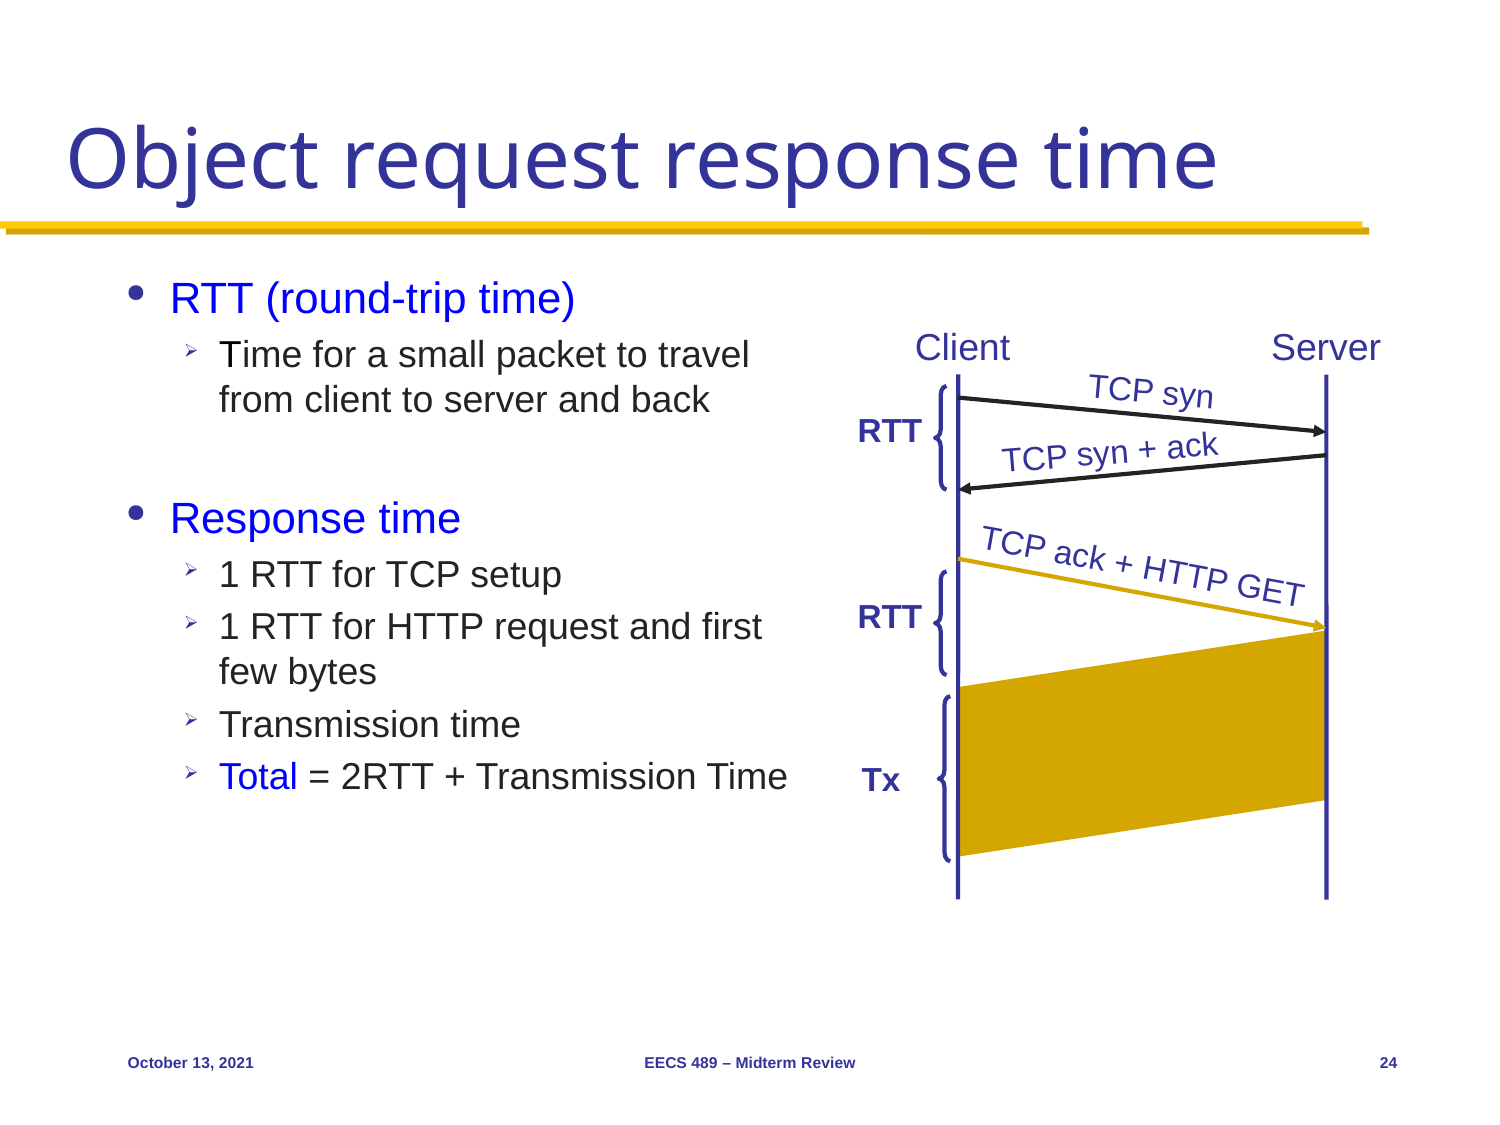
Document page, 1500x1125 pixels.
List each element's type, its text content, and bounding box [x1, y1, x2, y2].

footer EECS 489 – Midterm Review [512, 1024, 988, 1101]
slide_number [112, 1024, 426, 1101]
title Object request response time [49, 24, 1451, 213]
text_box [842, 315, 1398, 900]
list RTT (round-trip time) Time for a small packet to travel from client to server and back Response time 1 RTT for TCP setup 1 RTT for HTTP request and first few bytes Transmission time Total = 2RTT + Transmission Time [112, 262, 825, 988]
slide_number 24 [1312, 1024, 1413, 1101]
